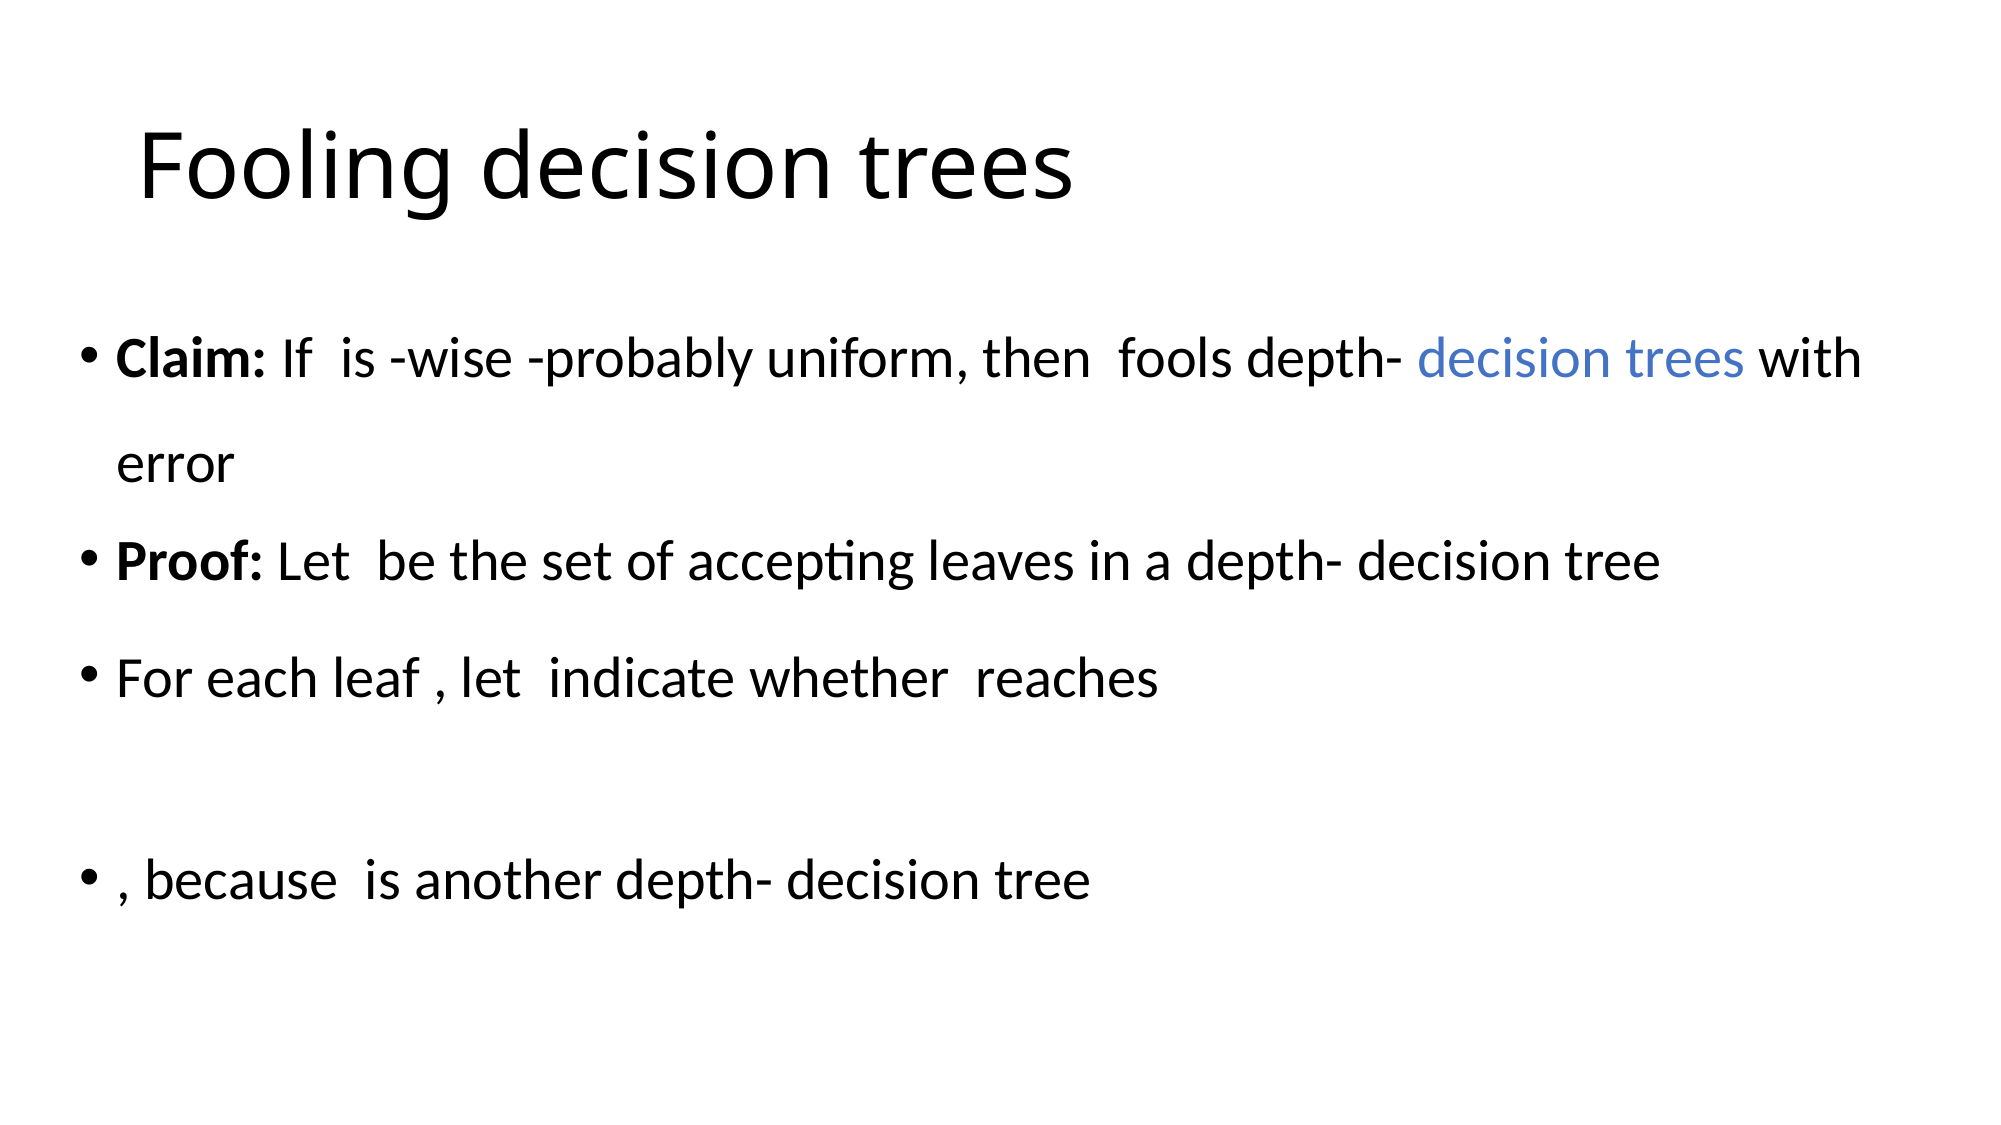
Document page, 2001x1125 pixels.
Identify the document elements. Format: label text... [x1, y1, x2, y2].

title Fooling decision trees [121, 59, 1850, 278]
